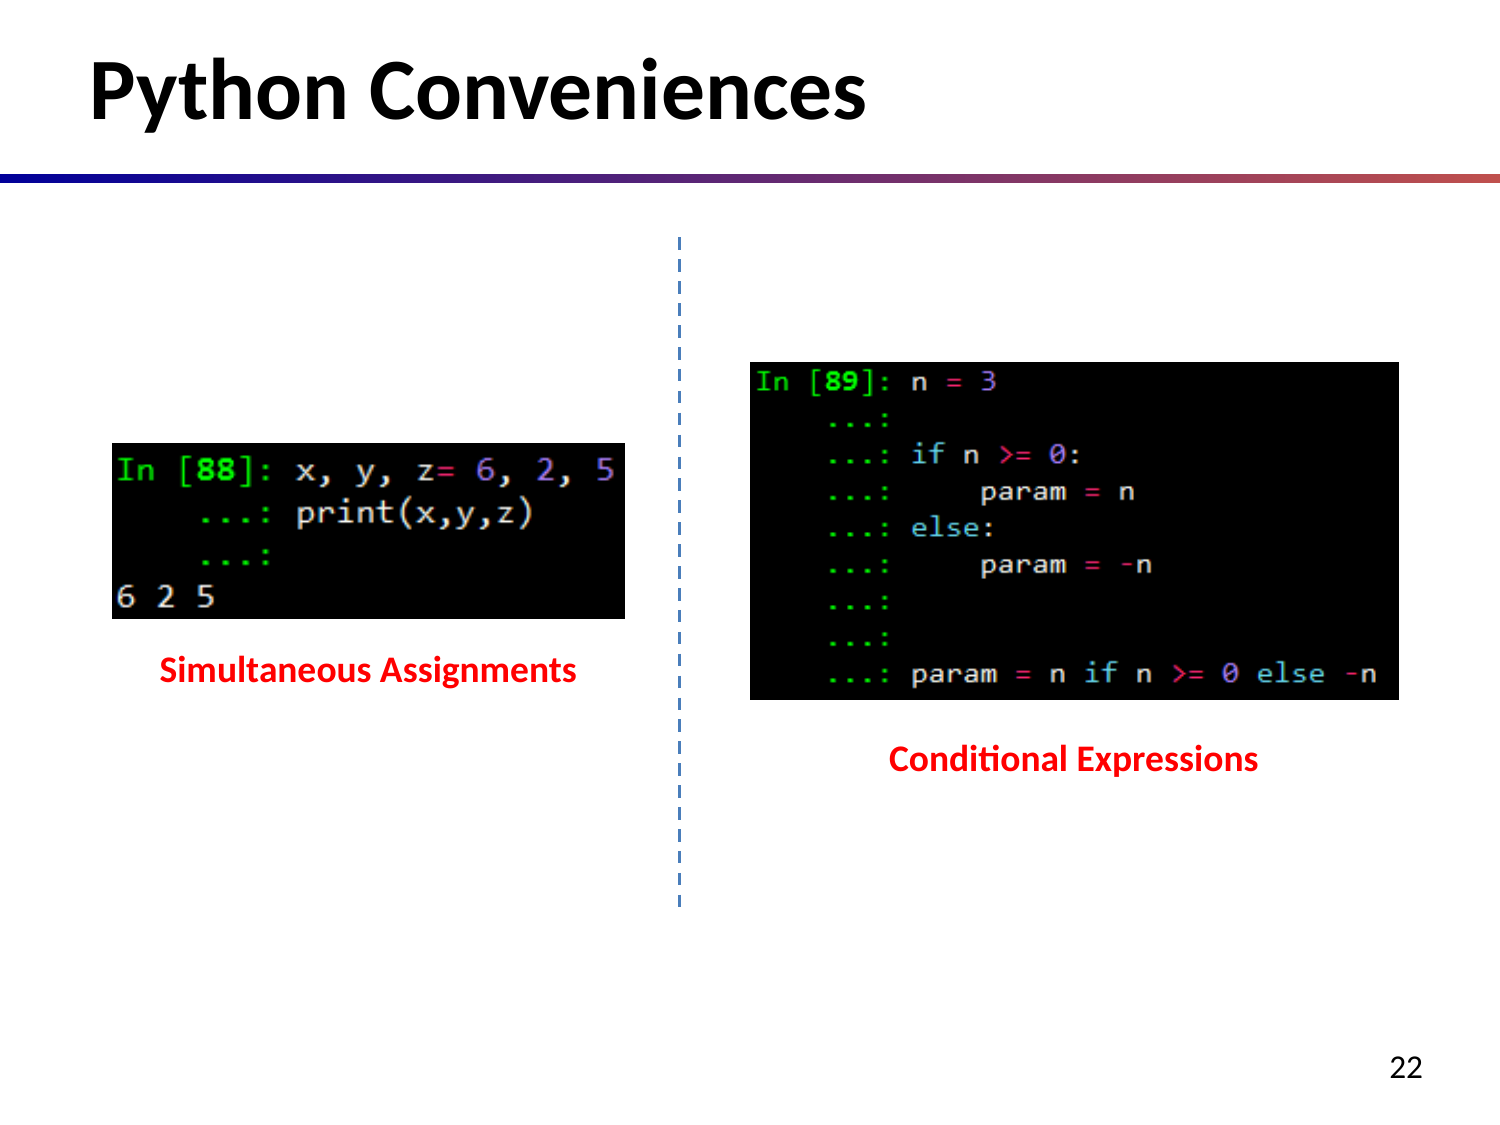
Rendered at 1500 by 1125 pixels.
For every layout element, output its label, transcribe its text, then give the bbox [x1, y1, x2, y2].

title Python Conveniences [75, 24, 1438, 150]
picture [112, 443, 625, 619]
text_box Conditional Expressions [750, 726, 1399, 787]
picture [749, 362, 1399, 701]
text_box Simultaneous Assignments [112, 637, 625, 698]
